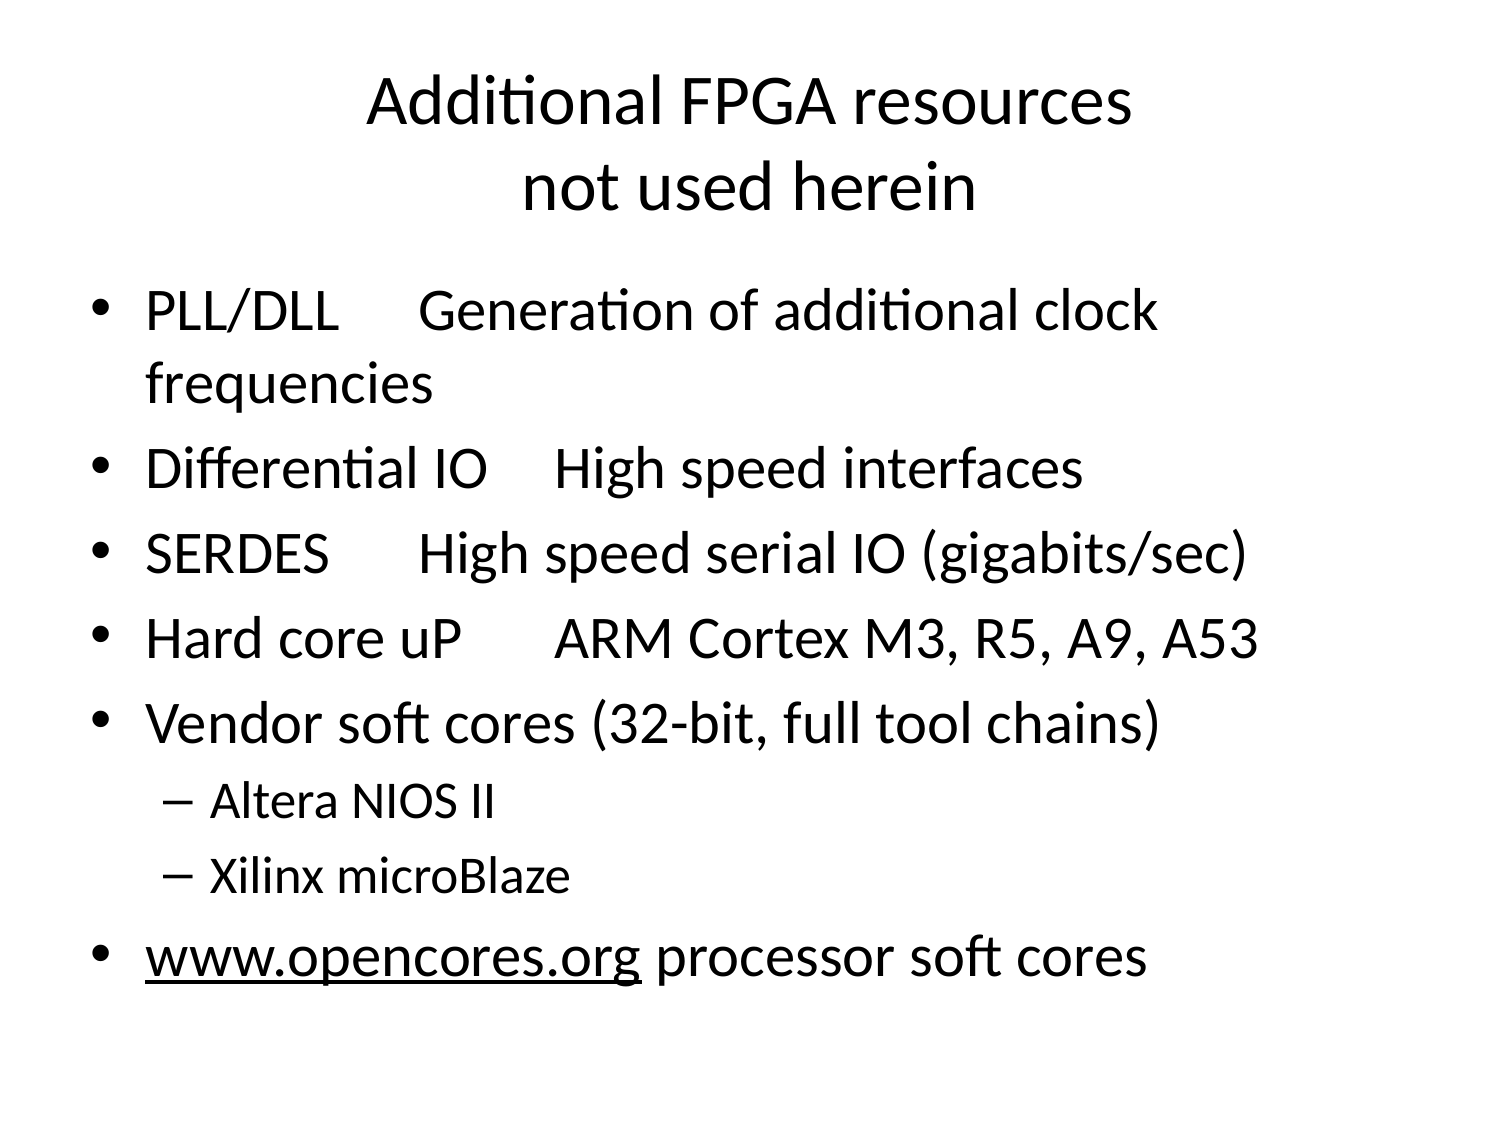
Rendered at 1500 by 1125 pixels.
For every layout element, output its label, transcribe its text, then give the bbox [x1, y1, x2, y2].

title Additional FPGA resources not used herein [75, 45, 1425, 233]
list PLL/DLL Generation of additional clock frequencies Differential IO High speed interfaces SERDES High speed serial IO (gigabits/sec) Hard core uP ARM Cortex M3, R5, A9, A53 Vendor soft cores (32-bit, full tool chains) Altera NIOS II Xilinx microBlaze www.opencores.org processor soft cores [75, 262, 1425, 1005]
